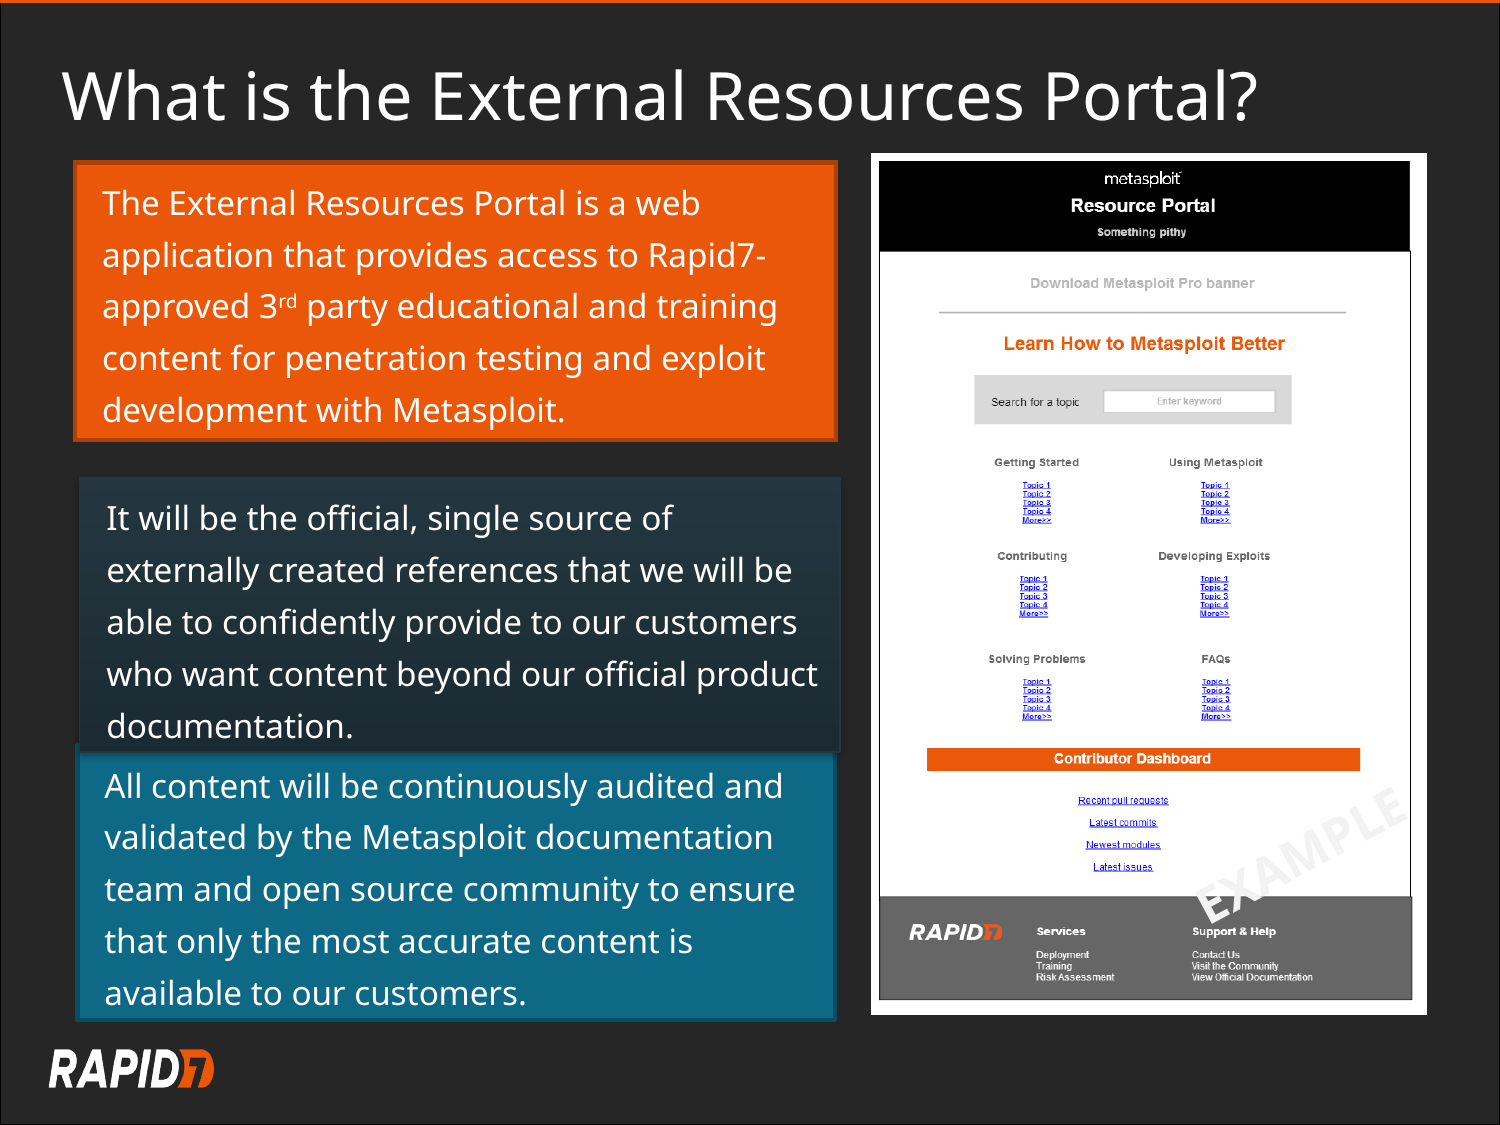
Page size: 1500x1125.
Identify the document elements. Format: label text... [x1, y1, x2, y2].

text_box All content will be continuously audited and validated by the Metasploit documentation team and open source community to ensure that only the most accurate content is available to our customers. [75, 756, 837, 1022]
picture [871, 153, 1427, 1016]
list The External Resources Portal is a web application that provides access to Rapid7-approved 3rd party educational and training content for penetration testing and exploit development with Metasploit. [73, 160, 838, 442]
text_box It will be the official, single source of externally created references that we will be able to confidently provide to our customers who want content beyond our official product documentation. [79, 477, 841, 753]
picture [46, 1049, 216, 1088]
title What is the External Resources Portal? [46, 45, 1445, 142]
